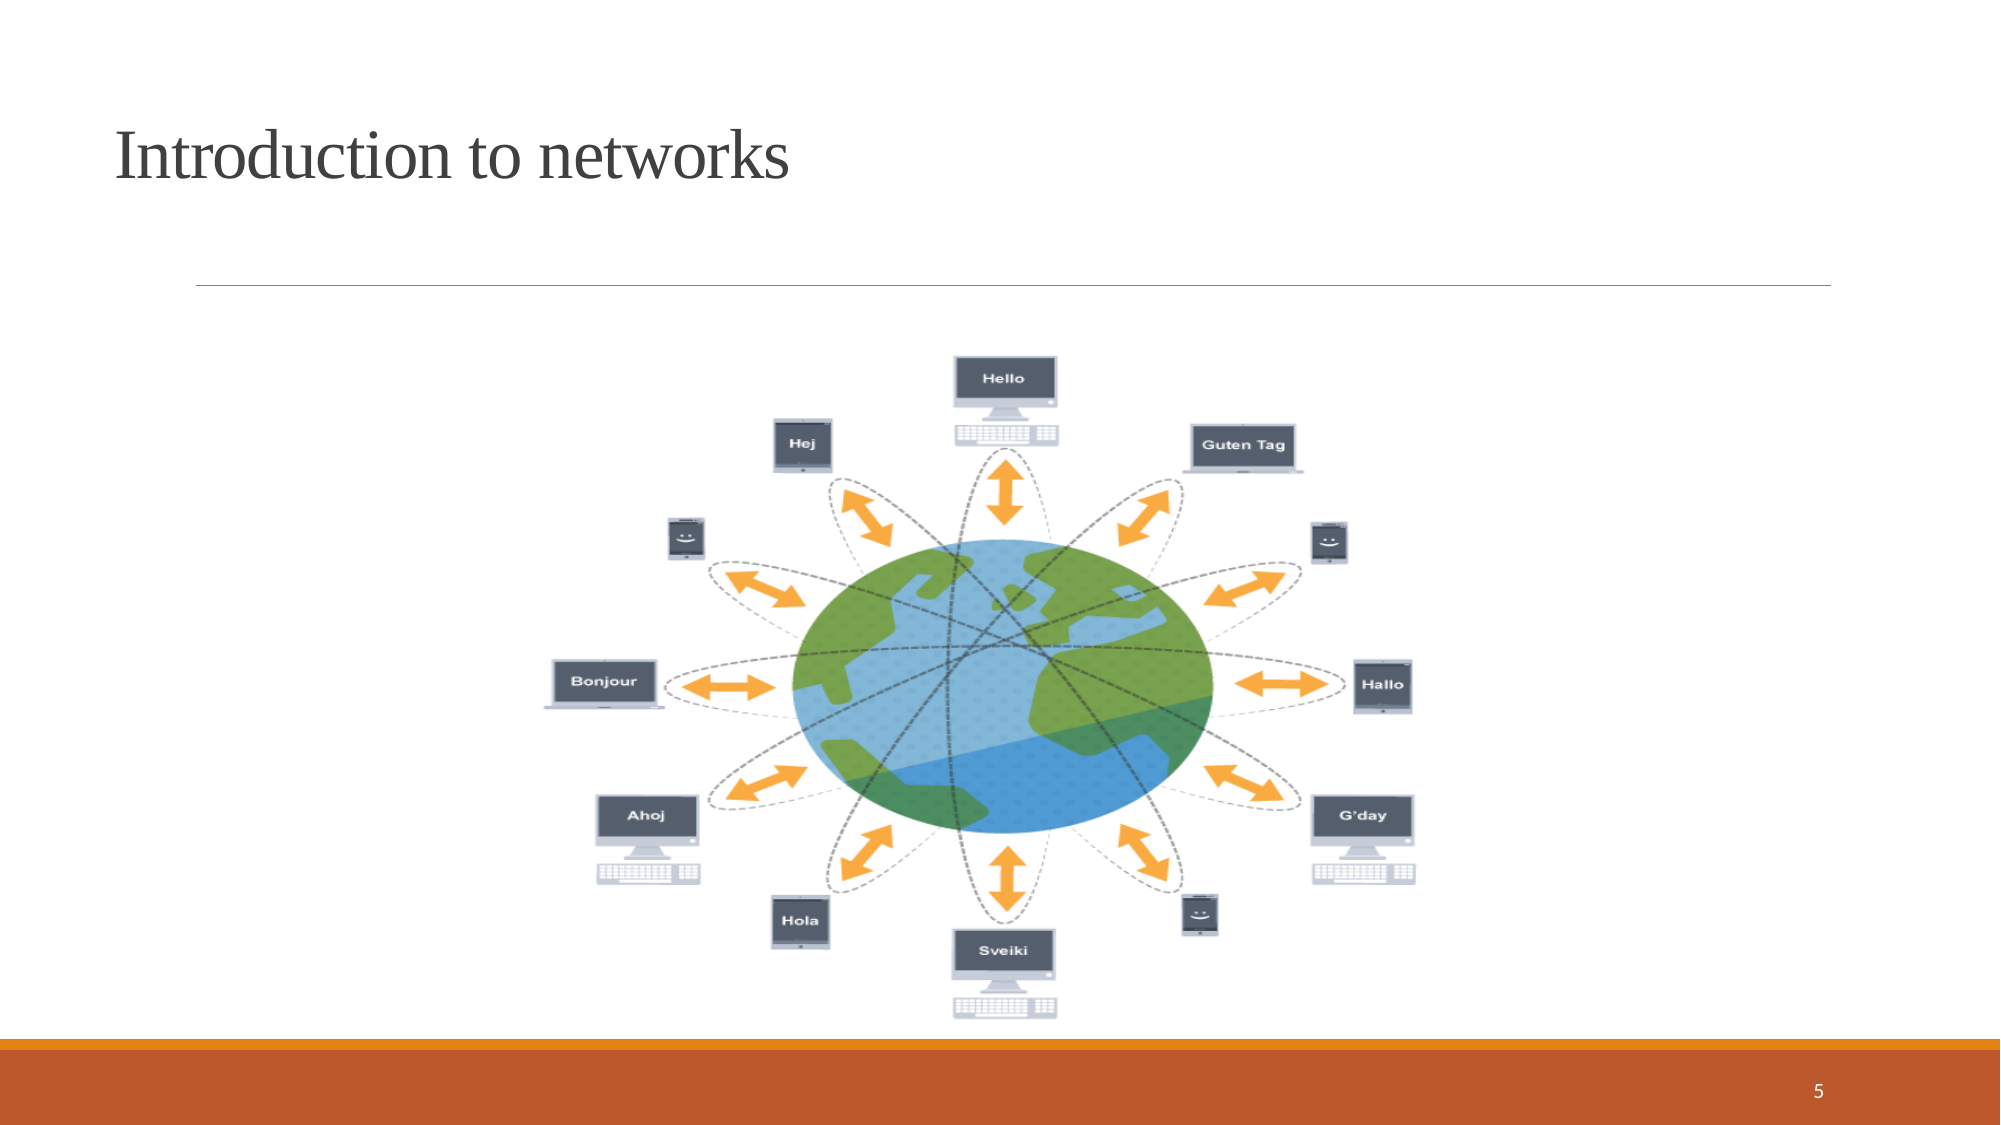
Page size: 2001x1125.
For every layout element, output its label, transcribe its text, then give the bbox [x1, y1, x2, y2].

text_box Introduction to networks [99, 59, 1946, 201]
slide_number 5 [1624, 1059, 1840, 1120]
picture [511, 342, 1488, 1026]
